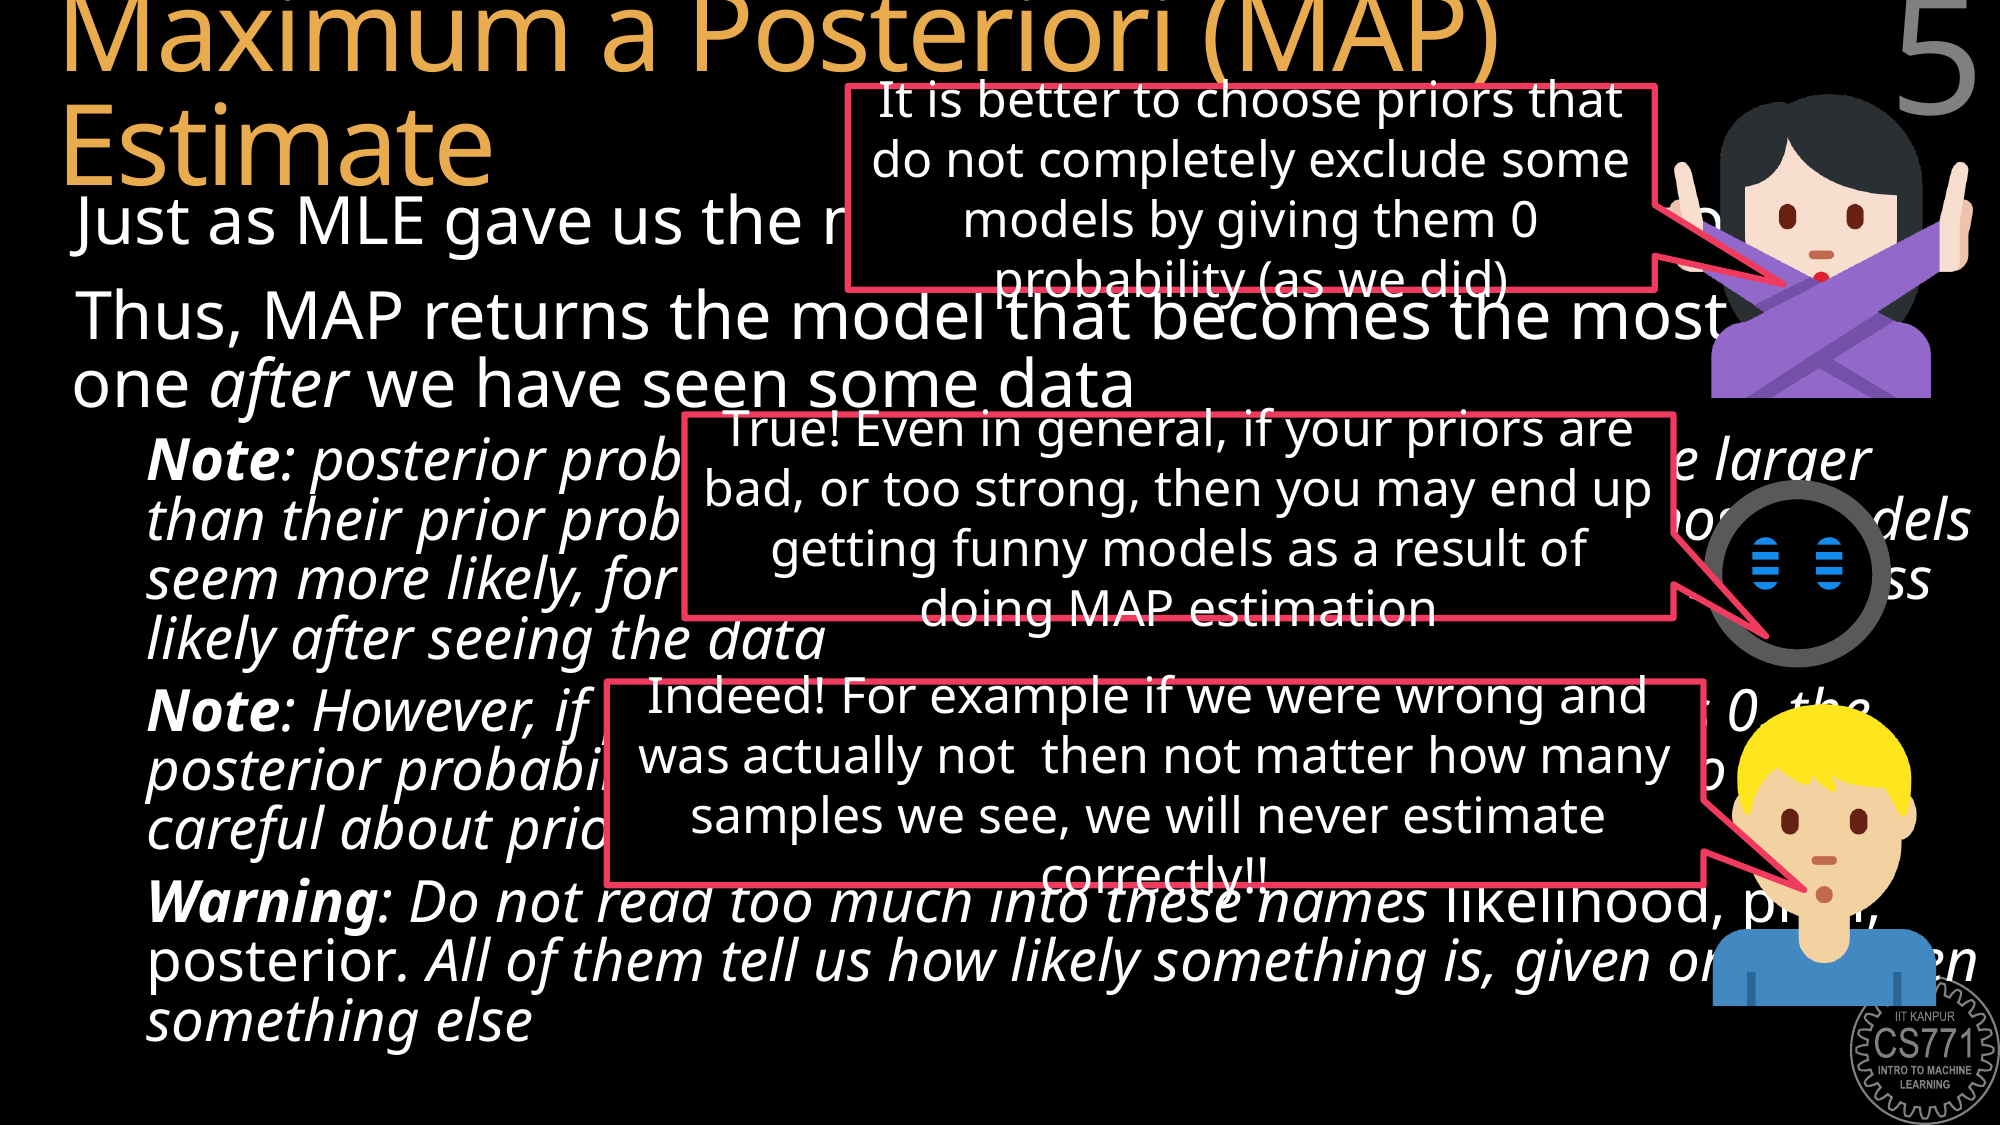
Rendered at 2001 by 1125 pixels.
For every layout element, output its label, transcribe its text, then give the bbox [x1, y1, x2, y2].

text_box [1703, 479, 1892, 668]
title Maximum a Posteriori (MAP) Estimate [41, 5, 1945, 183]
text_box True! Even in general, if your priors are bad, or too strong, then you may end up getting funny models as a result of doing MAP estimation [683, 413, 1703, 620]
picture [1668, 93, 1973, 398]
text_box It is better to choose priors that do not completely exclude some models by giving them 0 probability (as we did) [846, 85, 1668, 291]
picture [1673, 704, 1975, 1007]
slide_number 5 [1520, 6, 2000, 183]
